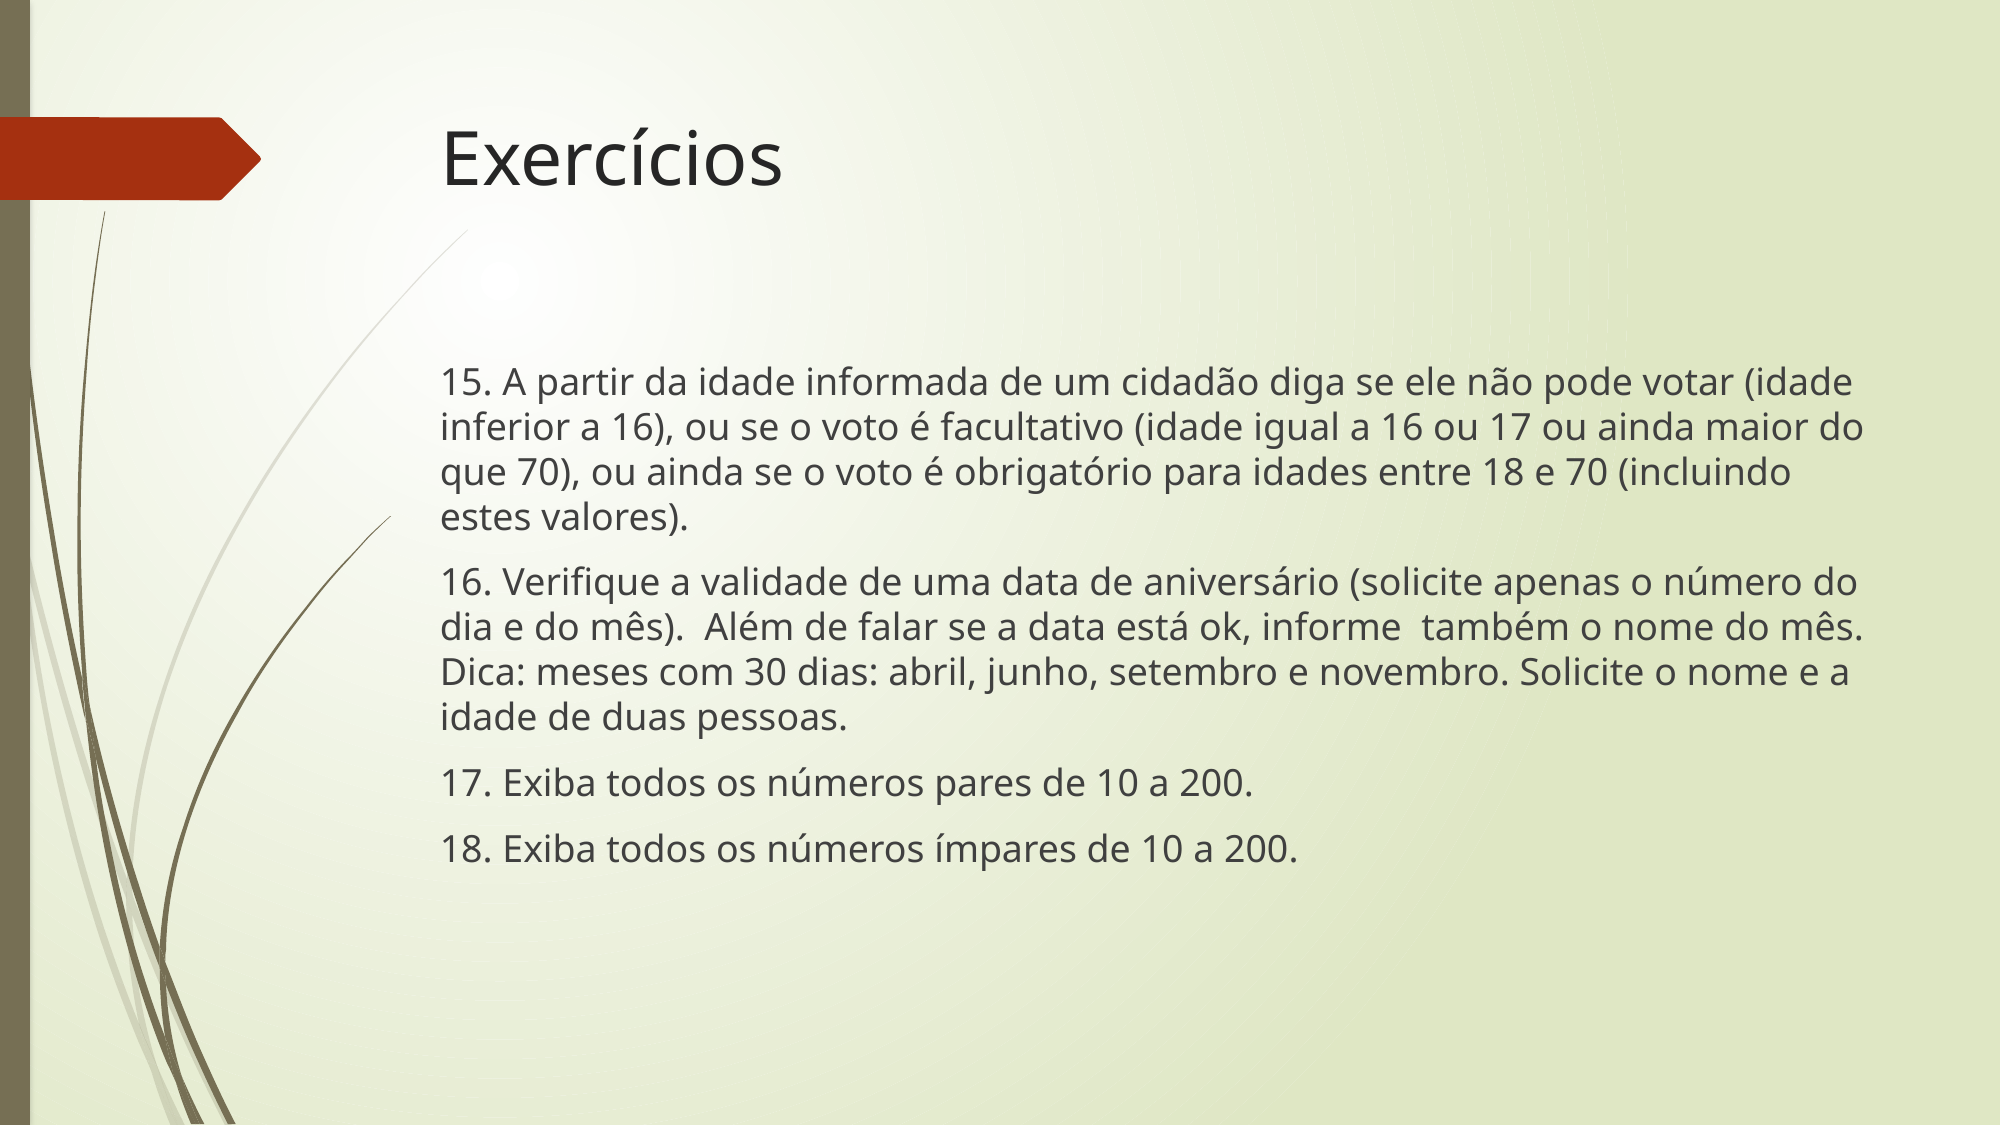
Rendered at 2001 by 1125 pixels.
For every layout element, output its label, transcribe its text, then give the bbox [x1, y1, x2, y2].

title Exercícios [425, 102, 1888, 313]
list 15. A partir da idade informada de um cidadão diga se ele não pode votar (idade inferior a 16), ou se o voto é facultativo (idade igual a 16 ou 17 ou ainda maior do que 70), ou ainda se o voto é obrigatório para idades entre 18 e 70 (incluindo estes valores). 16. Verifique a validade de uma data de aniversário (solicite apenas o número do dia e do mês). Além de falar se a data está ok, informe também o nome do mês. Dica: meses com 30 dias: abril, junho, setembro e novembro. Solicite o nome e a idade de duas pessoas. 17. Exiba todos os números pares de 10 a 200. 18. Exiba todos os números ímpares de 10 a 200. [424, 350, 1888, 970]
